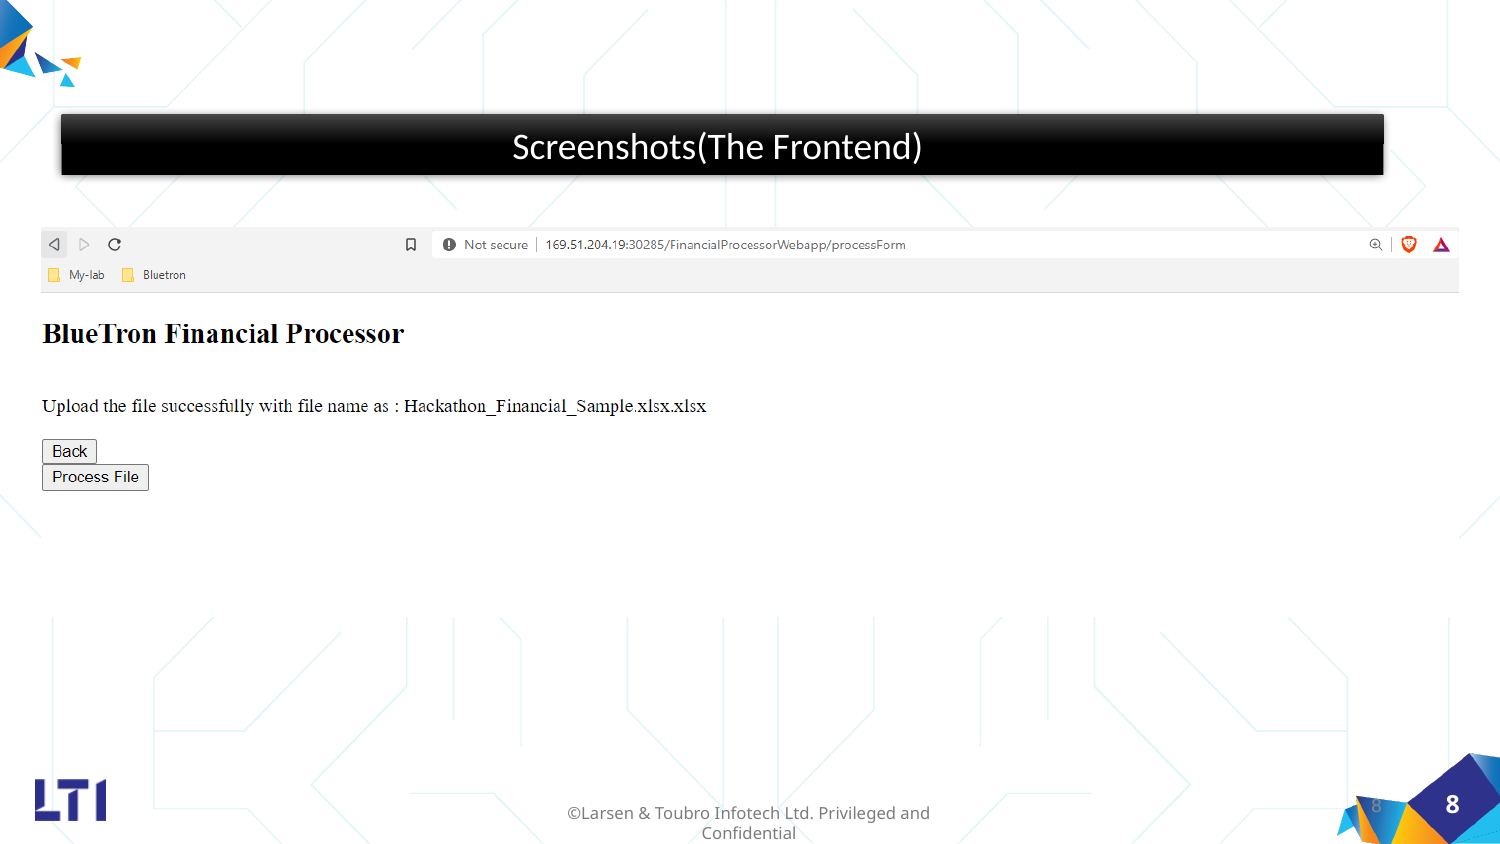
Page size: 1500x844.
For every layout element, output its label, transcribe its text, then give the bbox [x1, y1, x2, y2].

picture [0, 0, 102, 95]
slide_number 8 [1059, 782, 1397, 827]
picture [1335, 747, 1500, 844]
picture [35, 779, 106, 821]
picture [41, 227, 1459, 617]
text_box Screenshots(The Frontend) [61, 114, 1384, 175]
